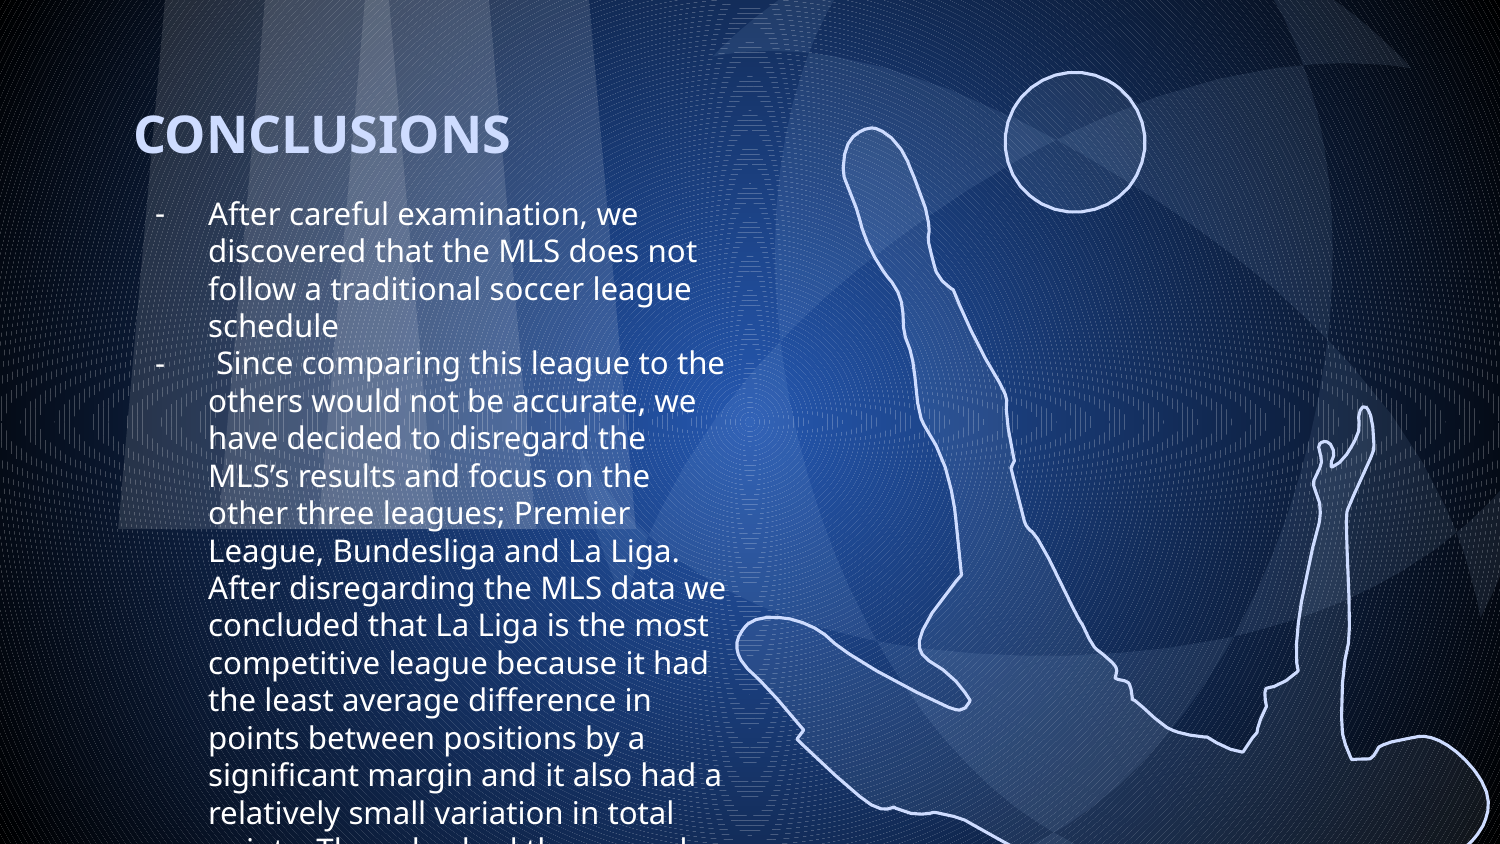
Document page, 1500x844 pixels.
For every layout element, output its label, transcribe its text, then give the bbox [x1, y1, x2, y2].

title CONCLUSIONS [118, 98, 731, 179]
subtitle After careful examination, we discovered that the MLS does not follow a traditional soccer league schedule Since comparing this league to the others would not be accurate, we have decided to disregard the MLS’s results and focus on the other three leagues; Premier League, Bundesliga and La Liga. After disregarding the MLS data we concluded that La Liga is the most competitive league because it had the least average difference in points between positions by a significant margin and it also had a relatively small variation in total points. They also had the second highest amount of points per position. [118, 179, 731, 761]
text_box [736, 72, 1489, 844]
